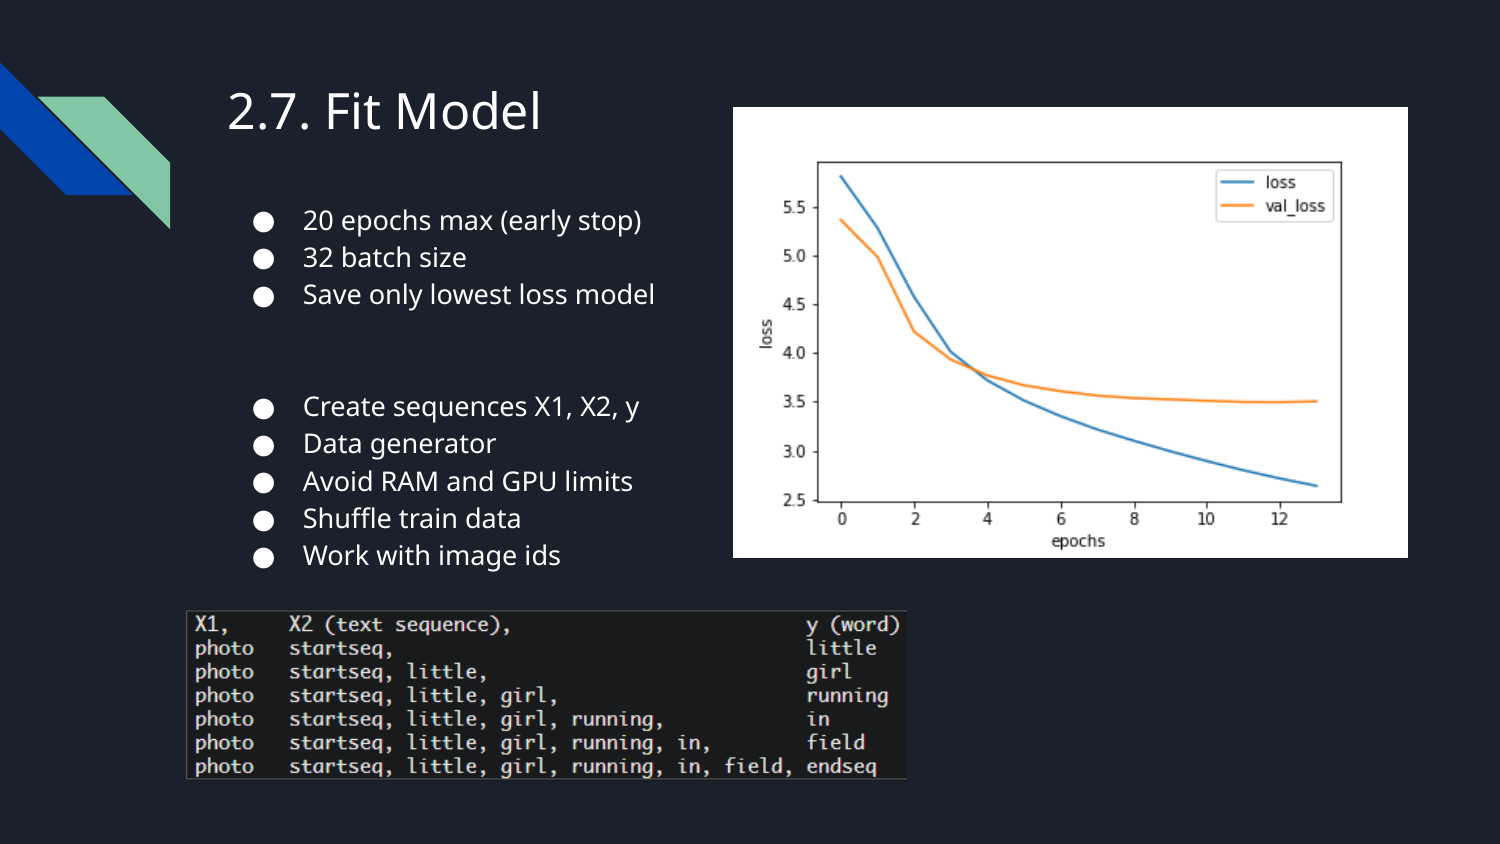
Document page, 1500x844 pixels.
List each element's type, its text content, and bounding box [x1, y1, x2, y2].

title 2.7. Fit Model [212, 64, 1368, 183]
list 20 epochs max (early stop) 32 batch size Save only lowest loss model Create sequences X1, X2, y Data generator Avoid RAM and GPU limits Shuffle train data Work with image ids [212, 183, 772, 607]
picture [732, 107, 1409, 558]
picture [186, 609, 907, 781]
